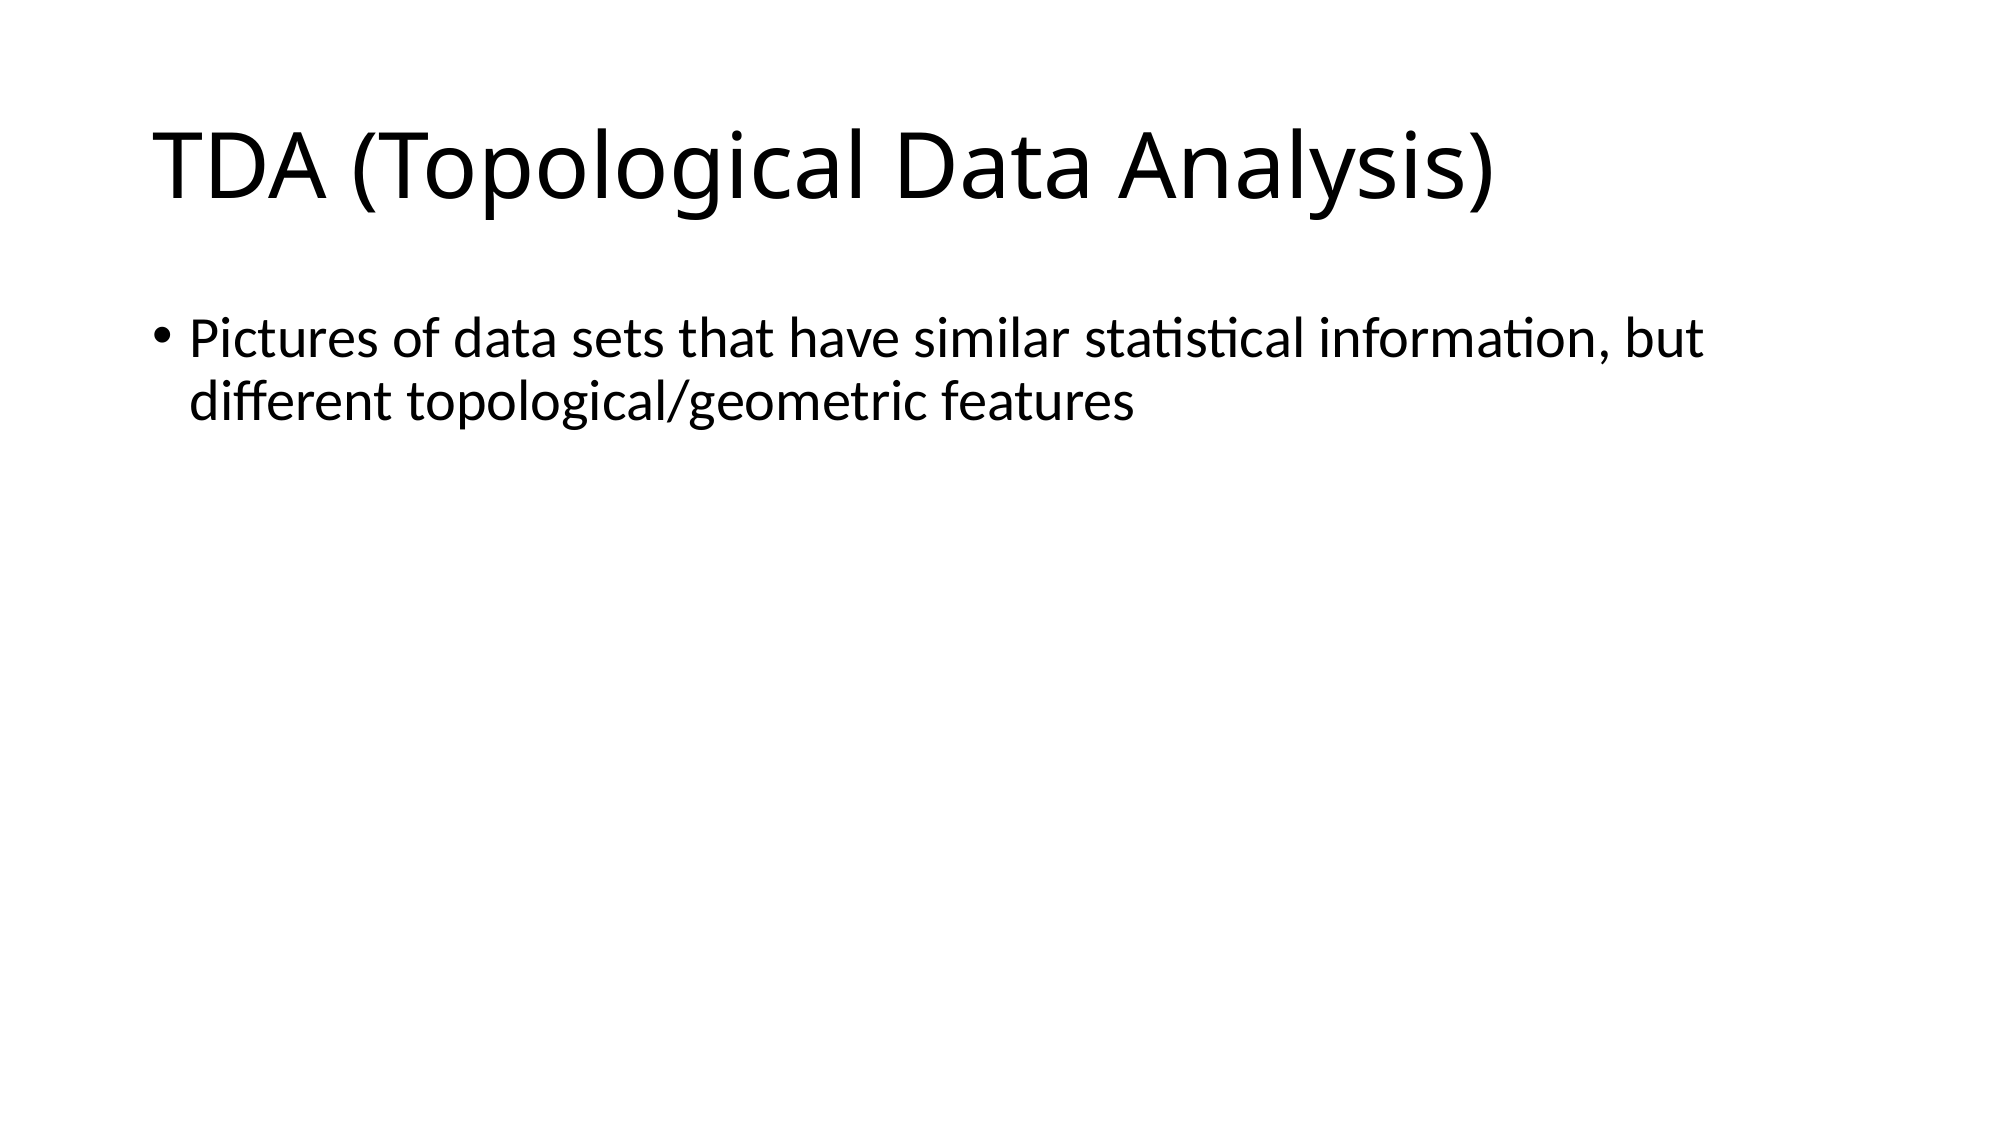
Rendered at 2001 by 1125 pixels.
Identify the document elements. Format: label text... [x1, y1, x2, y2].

title TDA (Topological Data Analysis) [137, 59, 1863, 278]
list Pictures of data sets that have similar statistical information, but different topological/geometric features [137, 299, 1863, 1014]
